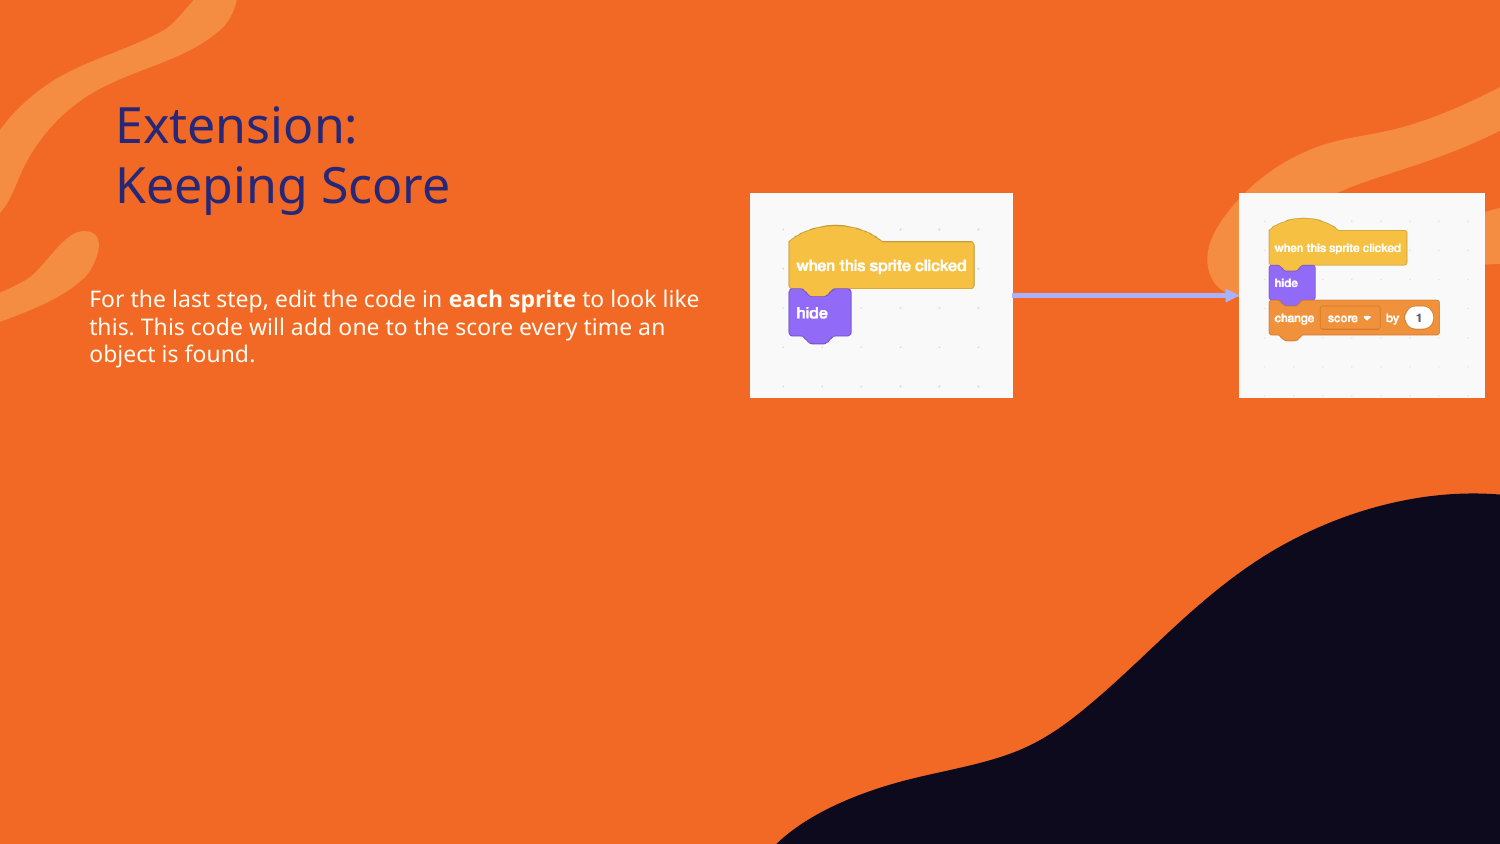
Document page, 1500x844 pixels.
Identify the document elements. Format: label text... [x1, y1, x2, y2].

list For the last step, edit the code in each sprite to look like this. This code will add one to the score every time an object is found. [74, 269, 726, 512]
title Extension: Keeping Score [100, 78, 512, 226]
picture [749, 193, 1013, 398]
picture [1239, 193, 1485, 398]
